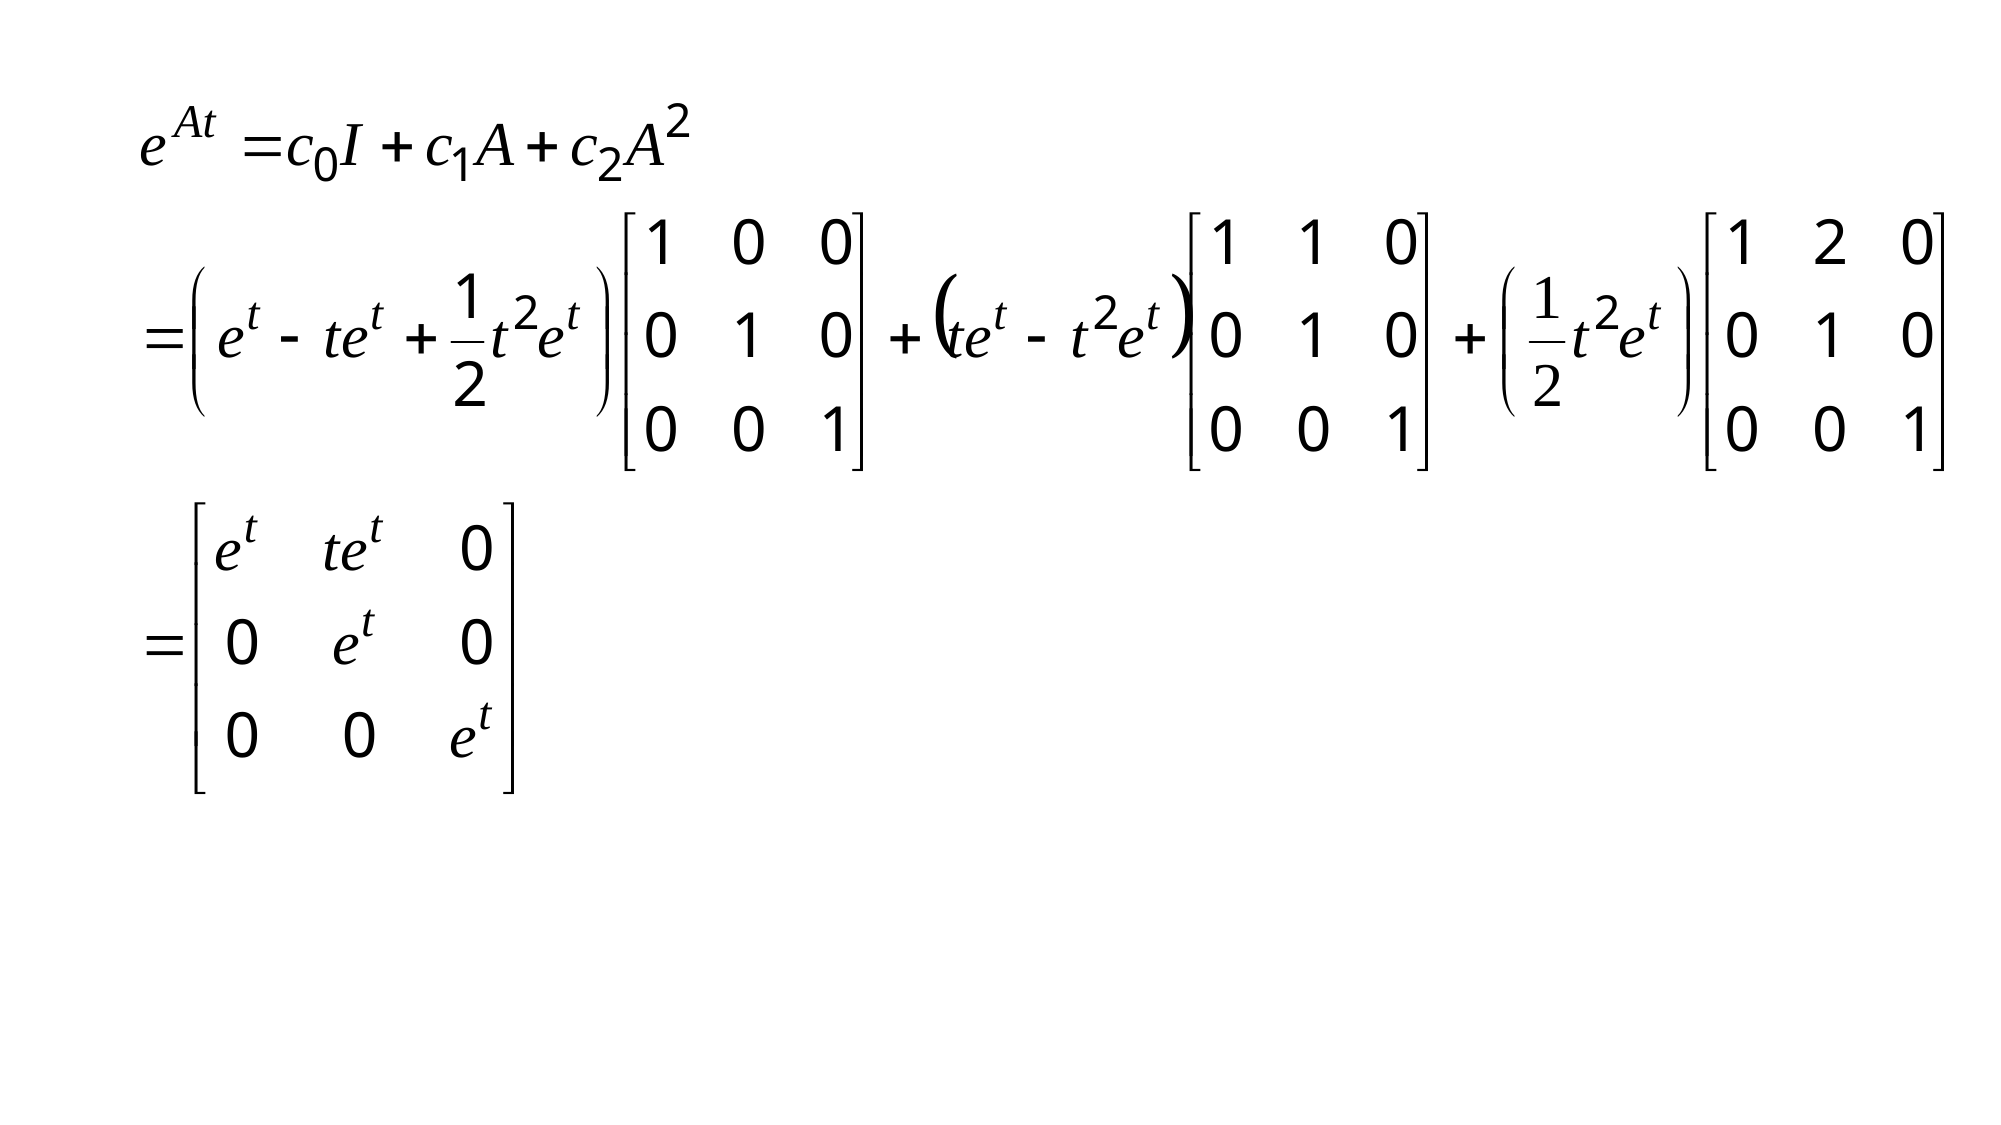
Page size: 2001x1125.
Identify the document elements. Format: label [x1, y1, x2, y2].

text_box [133, 92, 1965, 803]
